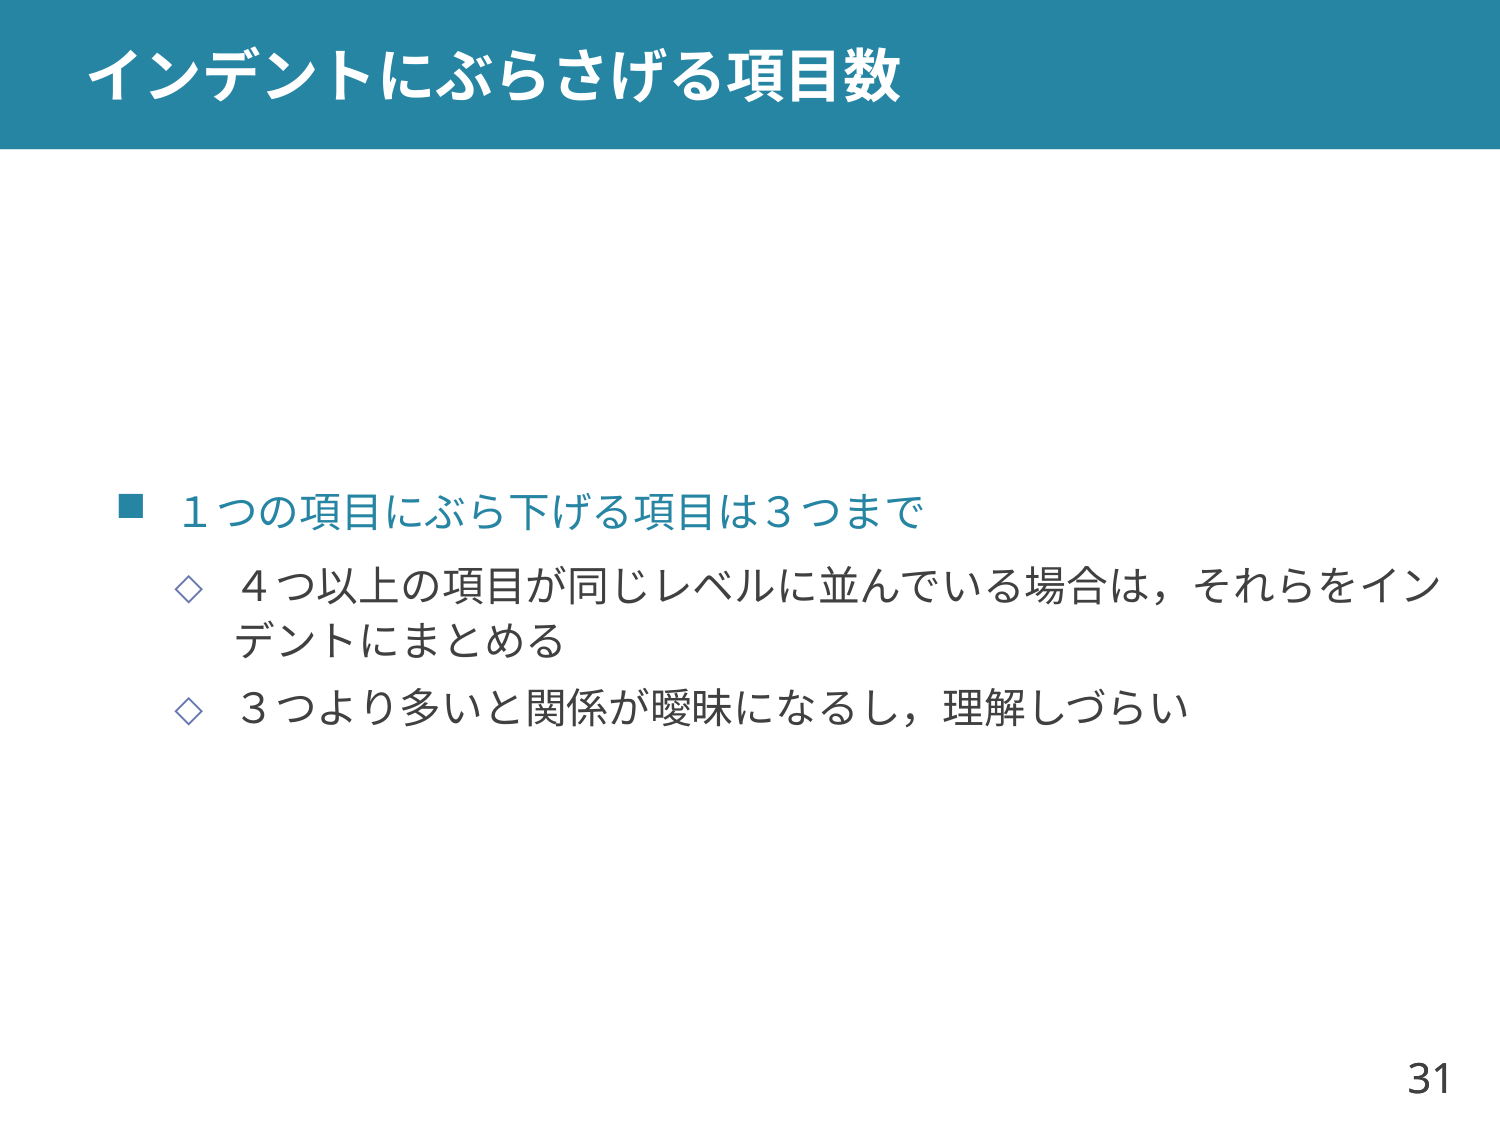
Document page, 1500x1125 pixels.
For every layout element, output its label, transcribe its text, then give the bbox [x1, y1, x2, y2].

list １つの項目にぶら下げる項目は３つまで ４つ以上の項目が同じレベルに並んでいる場合は，それらをインデントにまとめる ３つより多いと関係が曖昧になるし，理解しづらい [100, 178, 1459, 1036]
title インデントにぶらさげる項目数 [70, 0, 1500, 150]
